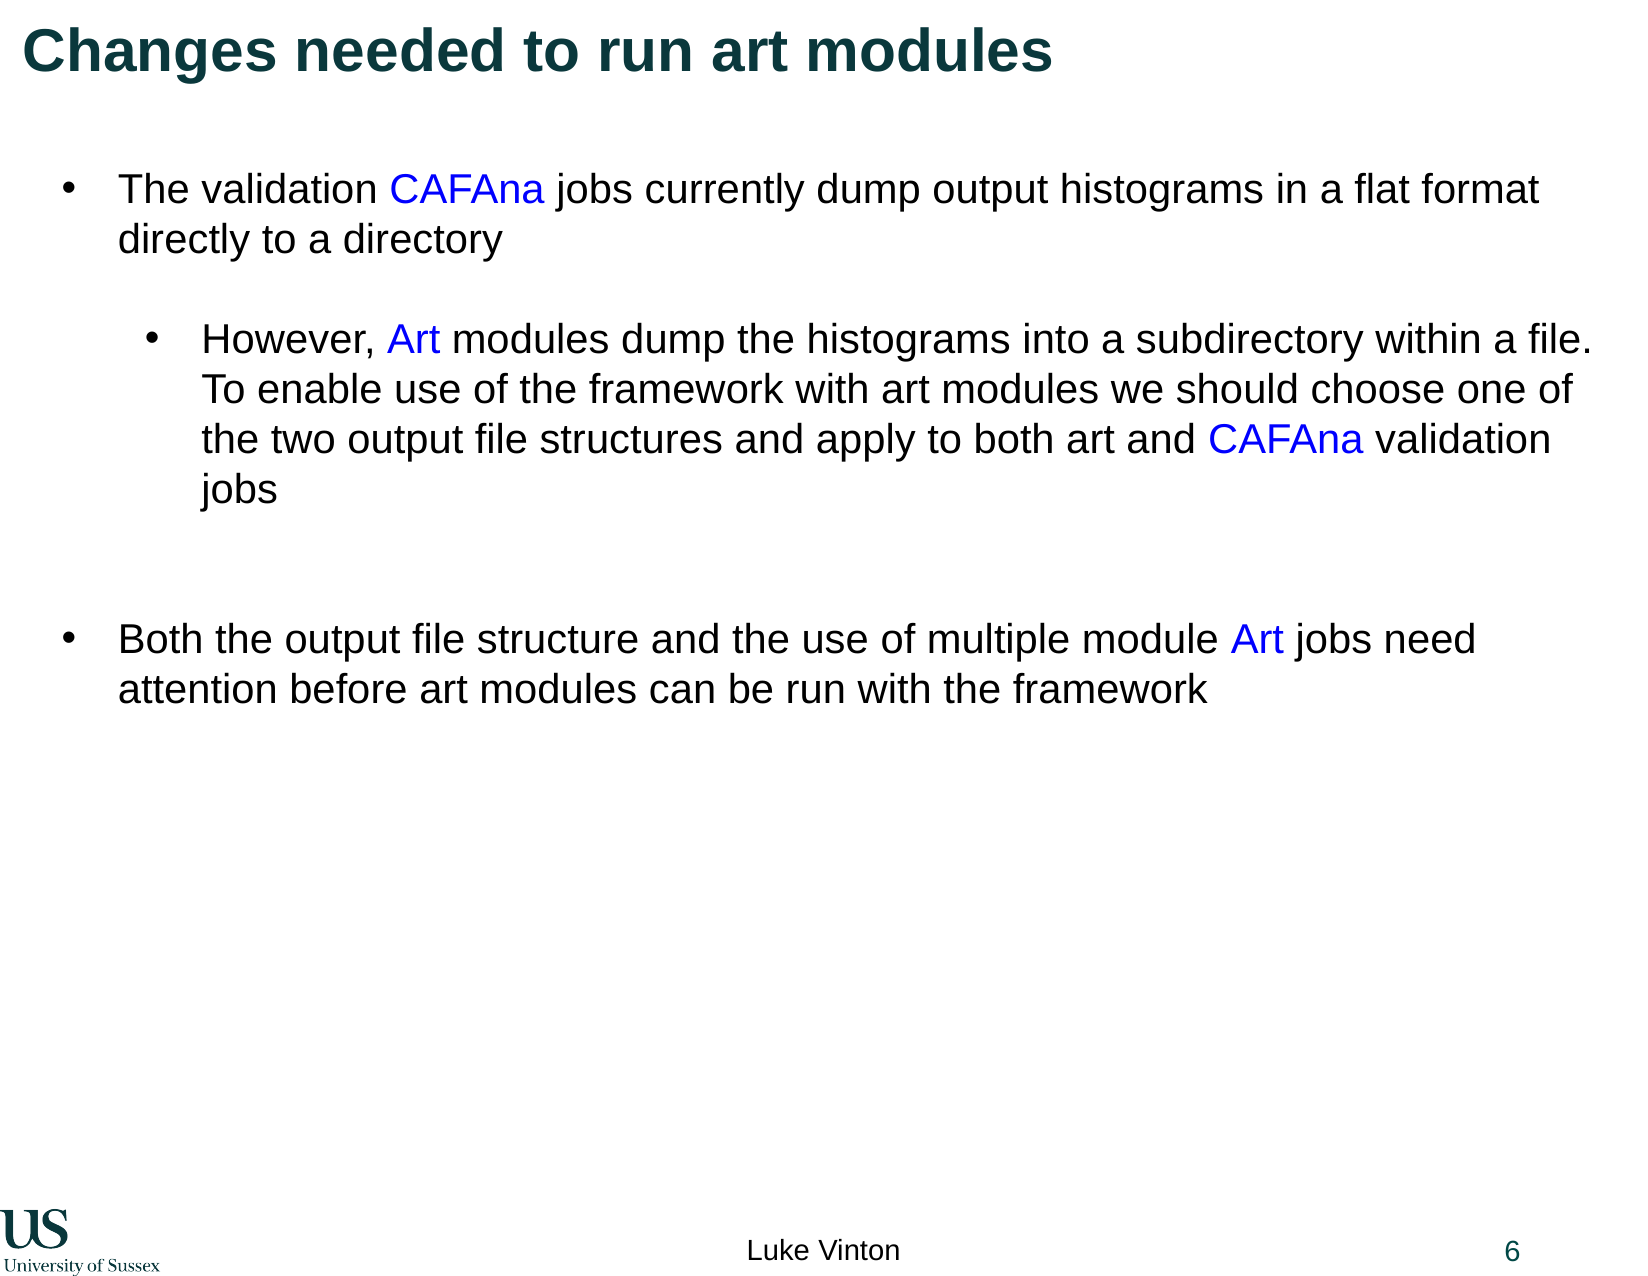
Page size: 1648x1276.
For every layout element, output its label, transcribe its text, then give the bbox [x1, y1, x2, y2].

picture [0, 1199, 188, 1276]
title Changes needed to run art modules [22, 10, 1223, 106]
text_box The validation CAFAna jobs currently dump output histograms in a flat format directly to a directory However, Art modules dump the histograms into a subdirectory within a file. To enable use of the framework with art modules we should choose one of the two output file structures and apply to both art and CAFAna validation jobs Both the output file structure and the use of multiple module Art jobs need attention before art modules can be run with the framework [46, 154, 1613, 720]
